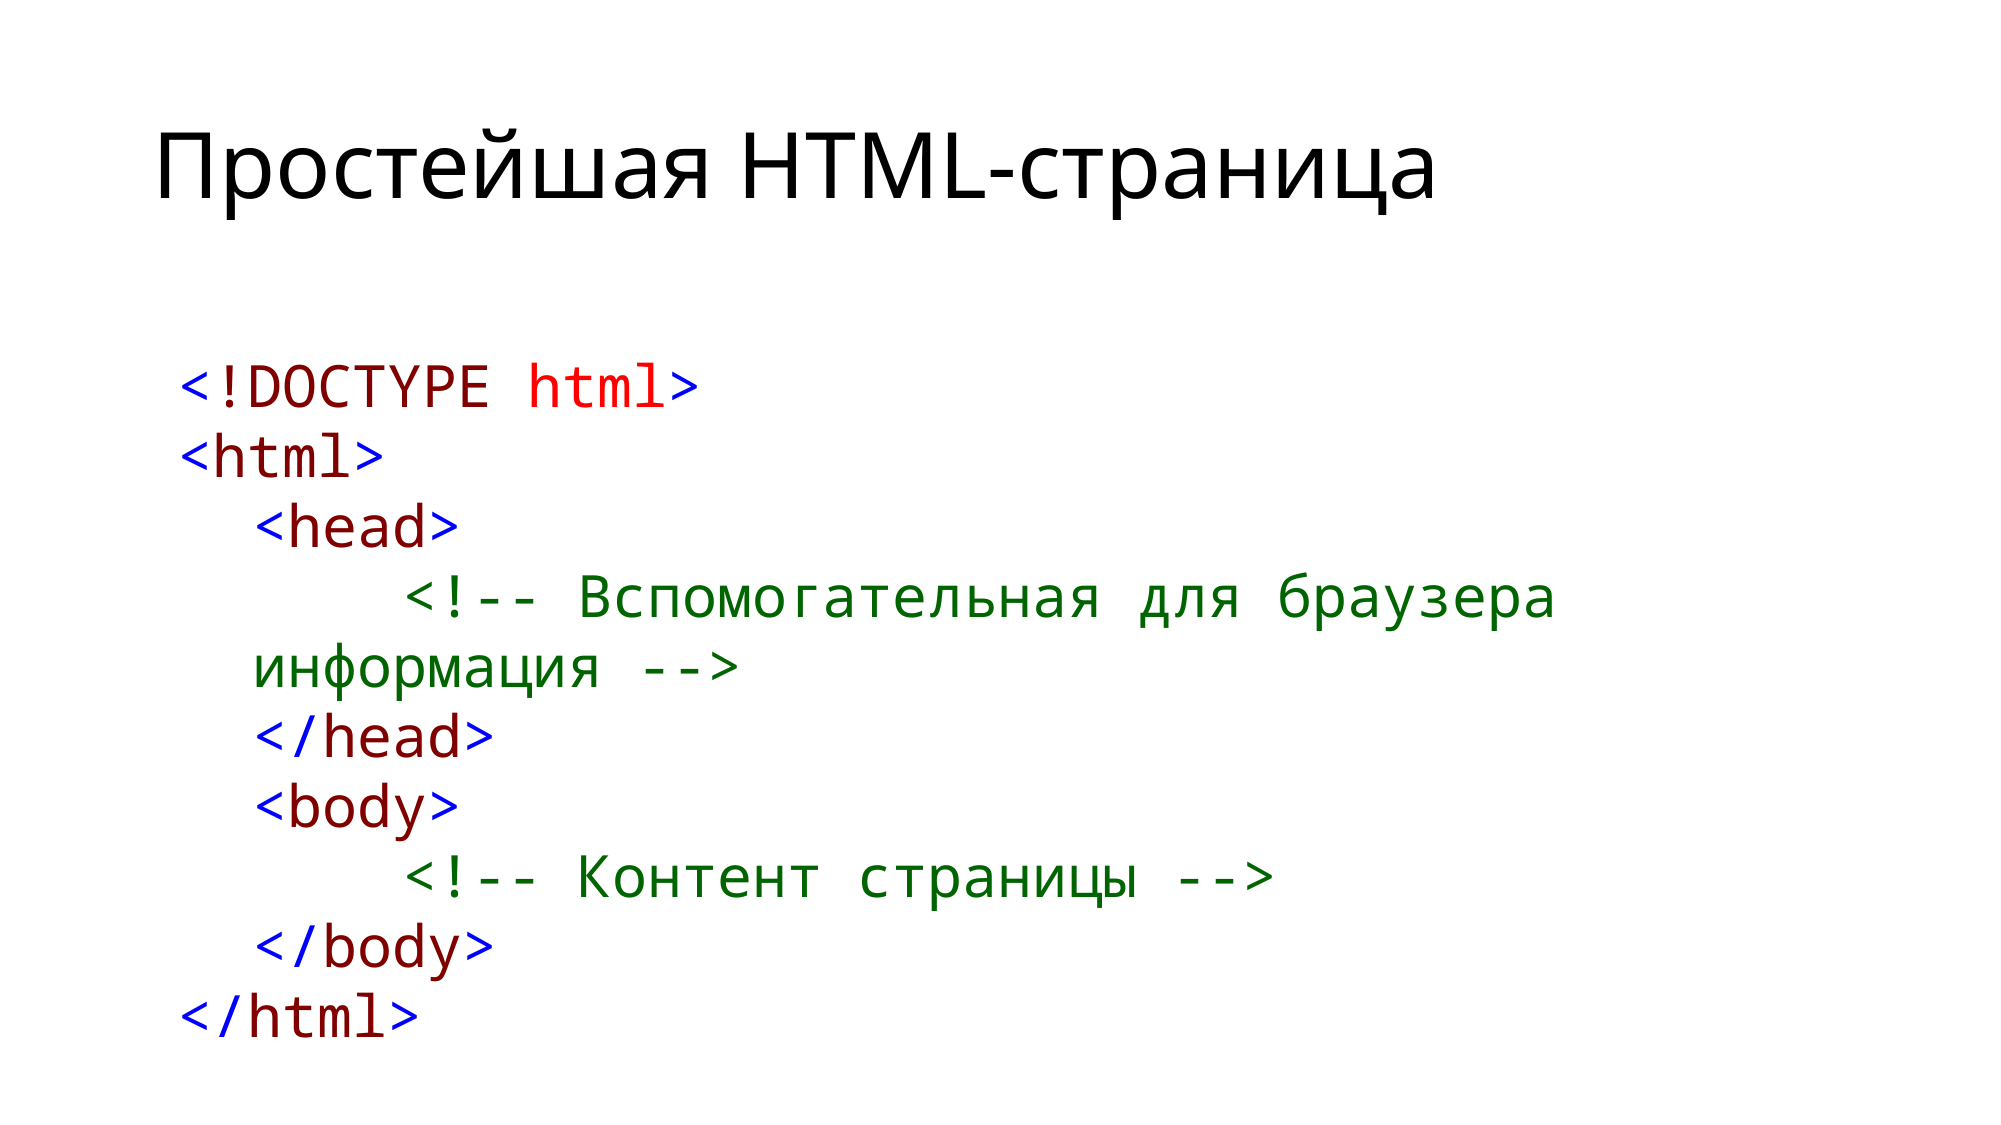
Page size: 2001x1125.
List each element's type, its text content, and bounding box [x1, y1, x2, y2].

text_box <!DOCTYPE html> <html> <head> <!-- Вспомогательная для браузера информация --> </head> <body> <!-- Контент страницы --> </body> </html> [162, 341, 1901, 1057]
title Простейшая HTML-страница [137, 59, 1863, 278]
